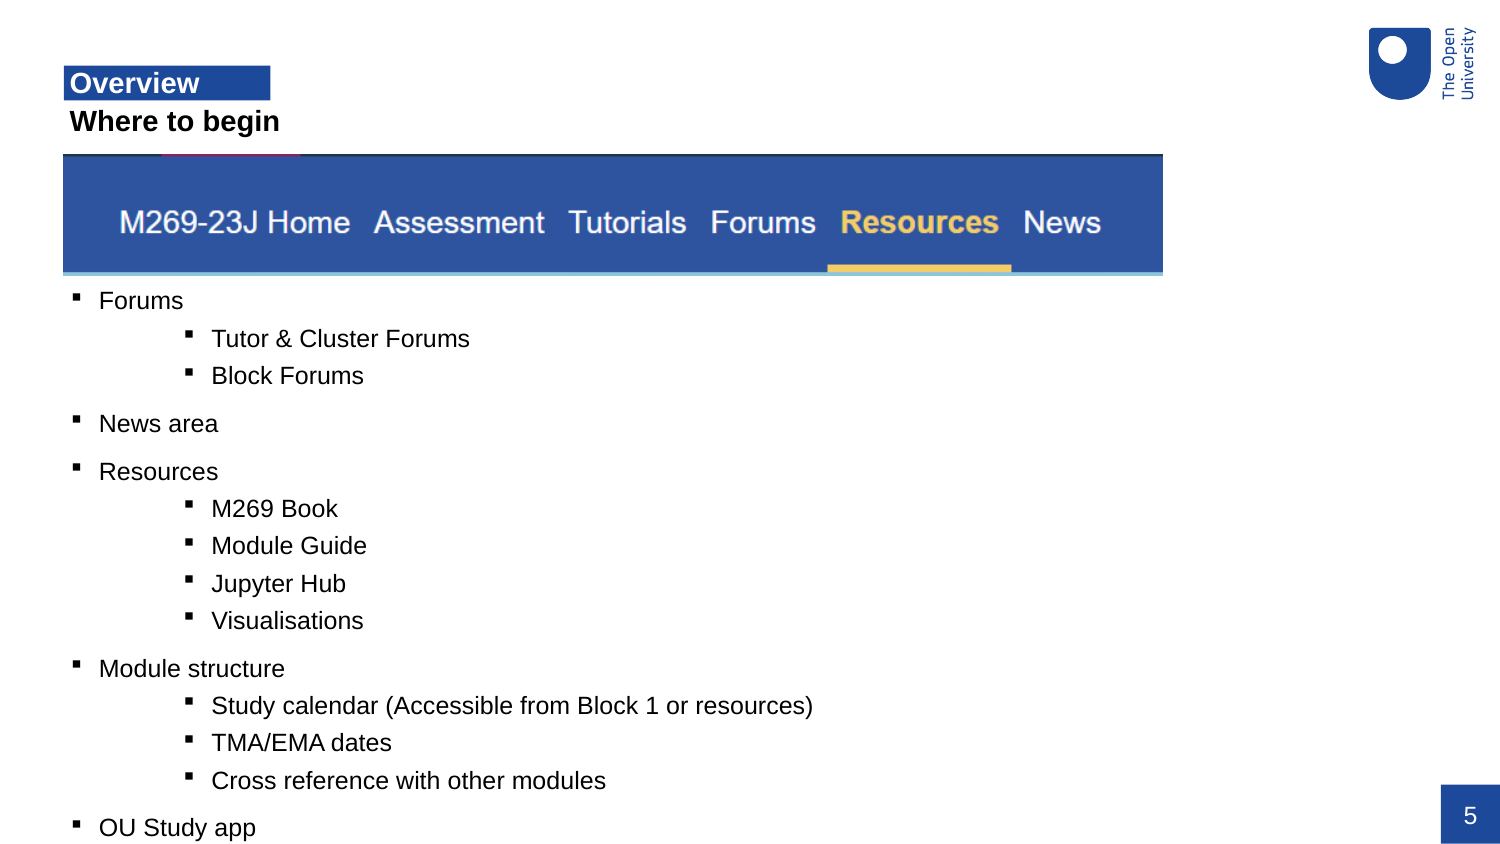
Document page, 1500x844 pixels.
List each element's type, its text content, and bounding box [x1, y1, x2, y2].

title Overview [63, 65, 271, 100]
slide_number 5 [1440, 784, 1500, 844]
list Where to begin [63, 100, 1367, 142]
picture [63, 154, 1163, 276]
picture [1369, 27, 1476, 100]
list Forums Tutor & Cluster Forums Block Forums News area Resources M269 Book Module Guide Jupyter Hub Visualisations Module structure Study calendar (Accessible from Block 1 or resources) TMA/EMA dates Cross reference with other modules OU Study app [70, 288, 1173, 808]
